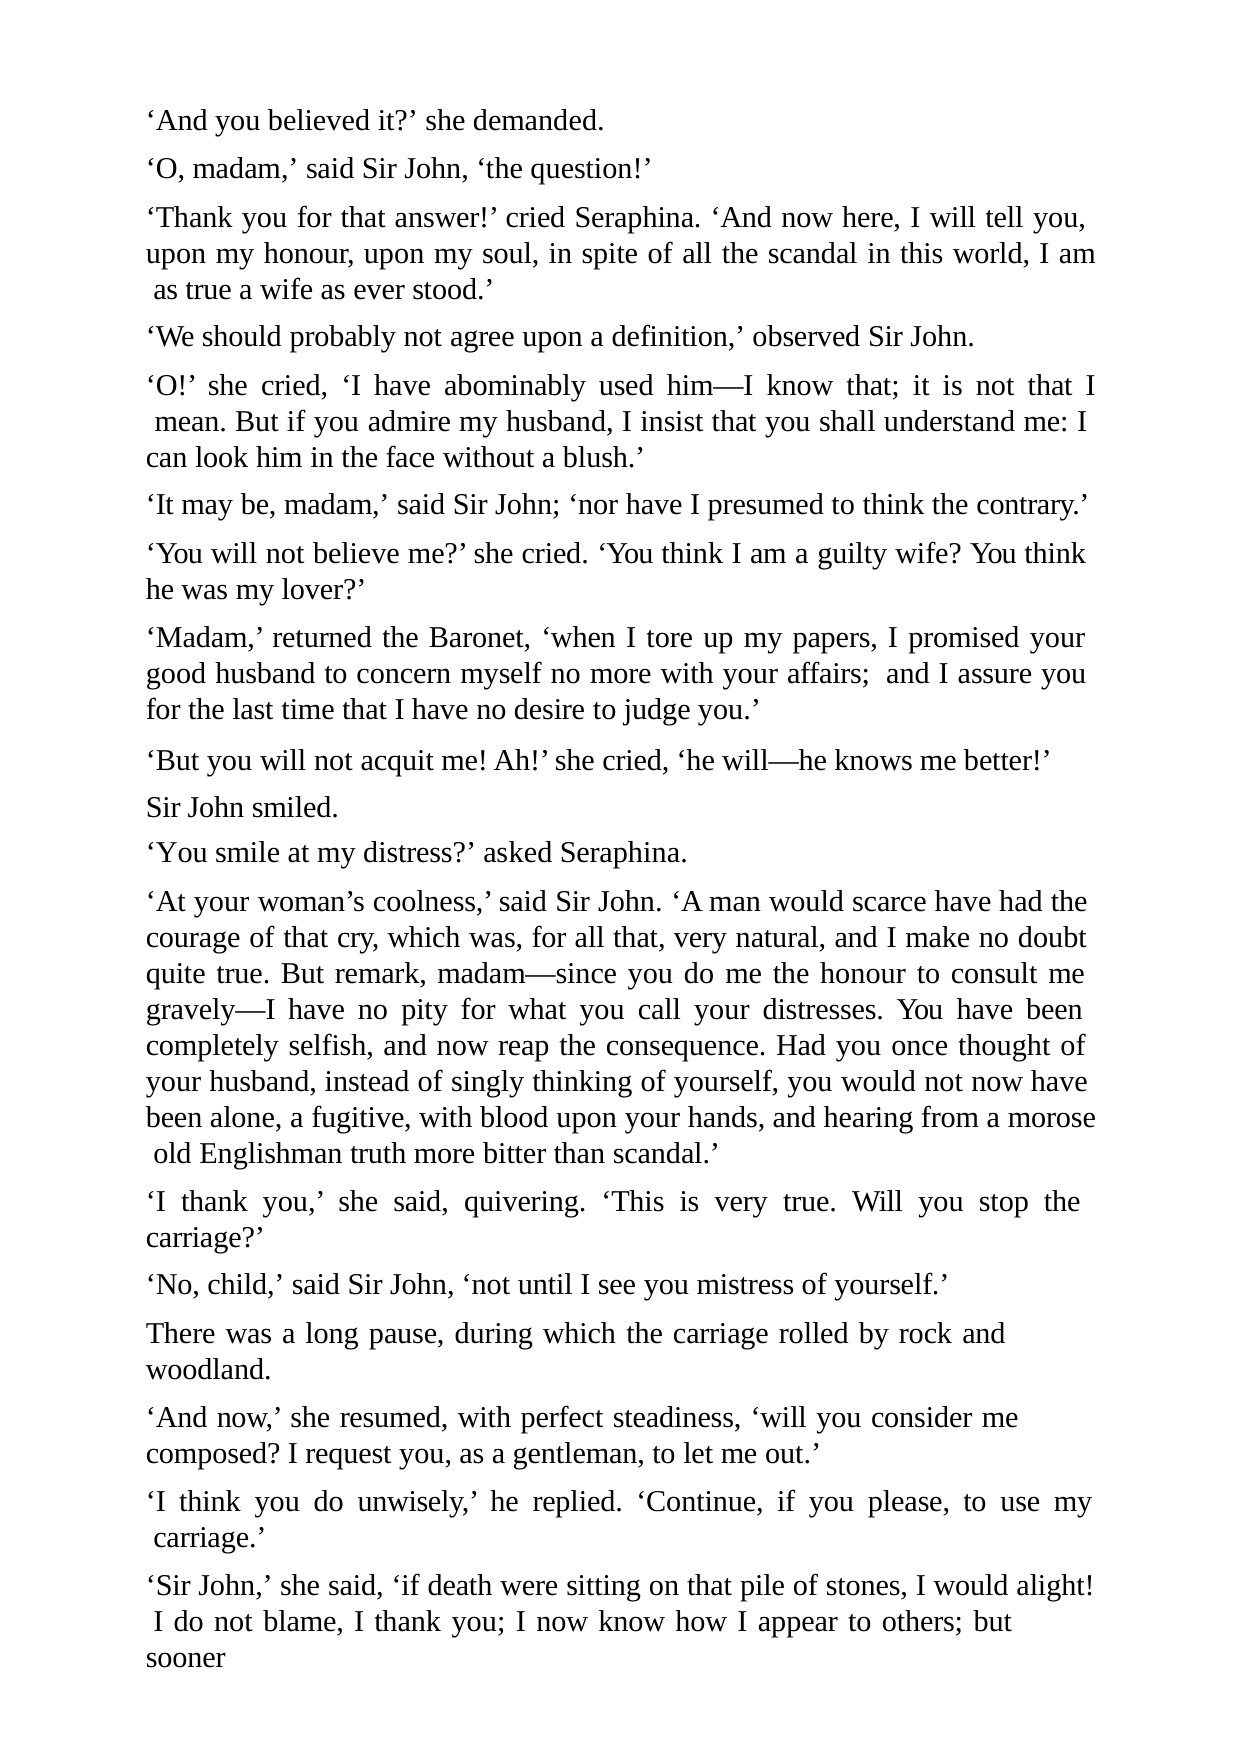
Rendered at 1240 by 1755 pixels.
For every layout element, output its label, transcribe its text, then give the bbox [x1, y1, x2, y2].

text_box ‘And you believed it?’ she demanded. ‘O, madam,’ said Sir John, ‘the question!’ ‘Thank you for that answer!’ cried Seraphina. ‘And now here, I will tell you, upon my honour, upon my soul, in spite of all the scandal in this world, I am as true a wife as ever stood.’ ‘We should probably not agree upon a definition,’ observed Sir John. ‘O!’ she cried, ‘I have abominably used him—I know that; it is not that I mean. But if you admire my husband, I insist that you shall understand me: I can look him in the face without a blush.’ ‘It may be, madam,’ said Sir John; ‘nor have I presumed to think the contrary.’ ‘You will not believe me?’ she cried. ‘You think I am a guilty wife? You think he was my lover?’ ‘Madam,’ returned the Baronet, ‘when I tore up my papers, I promised your good husband to concern myself no more with your affairs; and I assure you for the last time that I have no desire to judge you.’ ‘But you will not acquit me! Ah!’ she cried, ‘he will—he knows me better!’ Sir John smiled. ‘You smile at my distress?’ asked Seraphina. ‘At your woman’s coolness,’ said Sir John. ‘A man would scarce have had the courage of that cry, which was, for all that, very natural, and I make no doubt quite true. But remark, madam—since you do me the honour to consult me gravely—I have no pity for what you call your distresses. You have been completely selfish, and now reap the consequence. Had you once thought of your husband, instead of singly thinking of yourself, you would not now have been alone, a fugitive, with blood upon your hands, and hearing from a morose old Englishman truth more bitter than scandal.’ ‘I thank you,’ she said, quivering. ‘This is very true. Will you stop the carriage?’ ‘No, child,’ said Sir John, ‘not until I see you mistress of yourself.’ There was a long pause, during which the carriage rolled by rock and woodland. ‘And now,’ she resumed, with perfect steadiness, ‘will you consider me composed? I request you, as a gentleman, to let me out.’ ‘I think you do unwisely,’ he replied. ‘Continue, if you please, to use my carriage.’ ‘Sir John,’ she said, ‘if death were sitting on that pile of stones, I would alight! I do not blame, I thank you; I now know how I appear to others; but sooner [143, 86, 1097, 1674]
